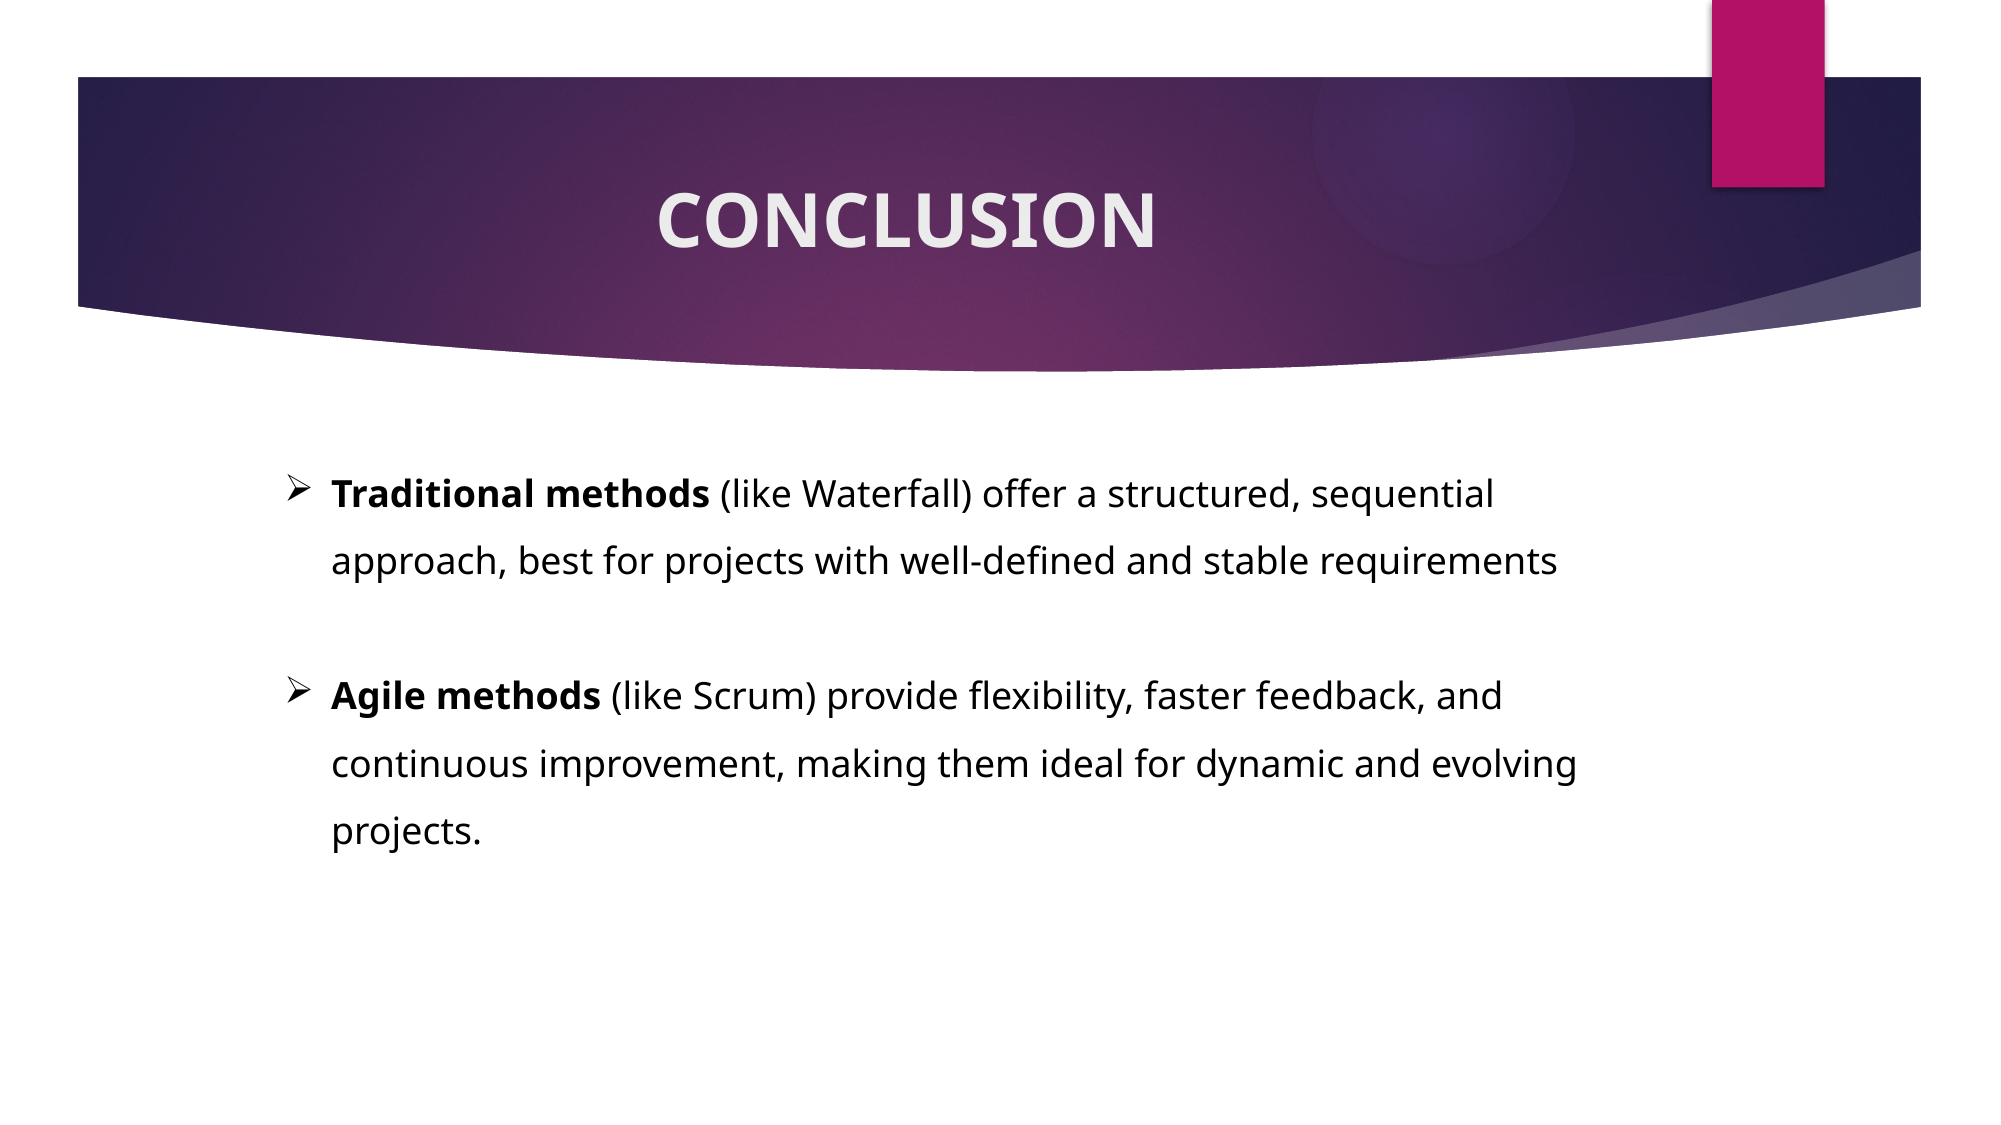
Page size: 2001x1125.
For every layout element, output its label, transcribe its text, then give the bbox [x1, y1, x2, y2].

text_box Traditional methods (like Waterfall) offer a structured, sequential approach, best for projects with well-defined and stable requirements Agile methods (like Scrum) provide flexibility, faster feedback, and continuous improvement, making them ideal for dynamic and evolving projects. [269, 439, 1627, 860]
title CONCLUSION [189, 159, 1627, 276]
